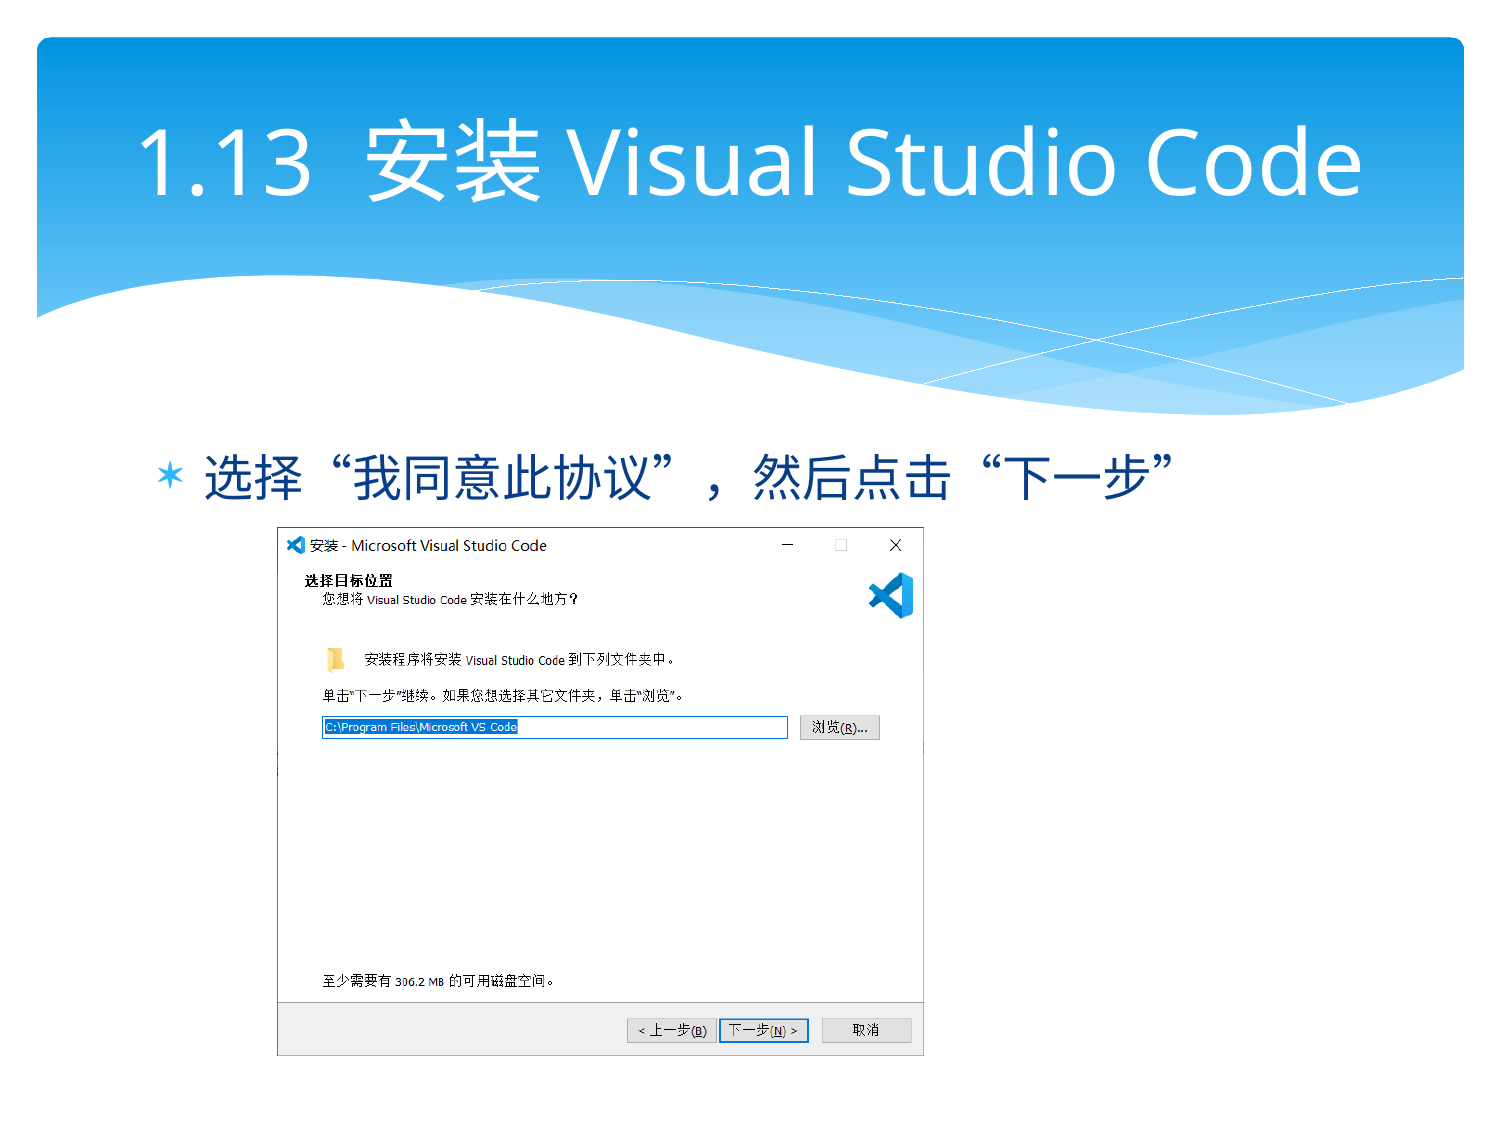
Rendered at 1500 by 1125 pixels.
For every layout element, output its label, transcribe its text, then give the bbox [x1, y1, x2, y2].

title 1.13 安装Visual Studio Code [75, 55, 1425, 261]
list 选择“我同意此协议”，然后点击“下一步” [143, 438, 1359, 517]
picture [277, 526, 924, 1056]
